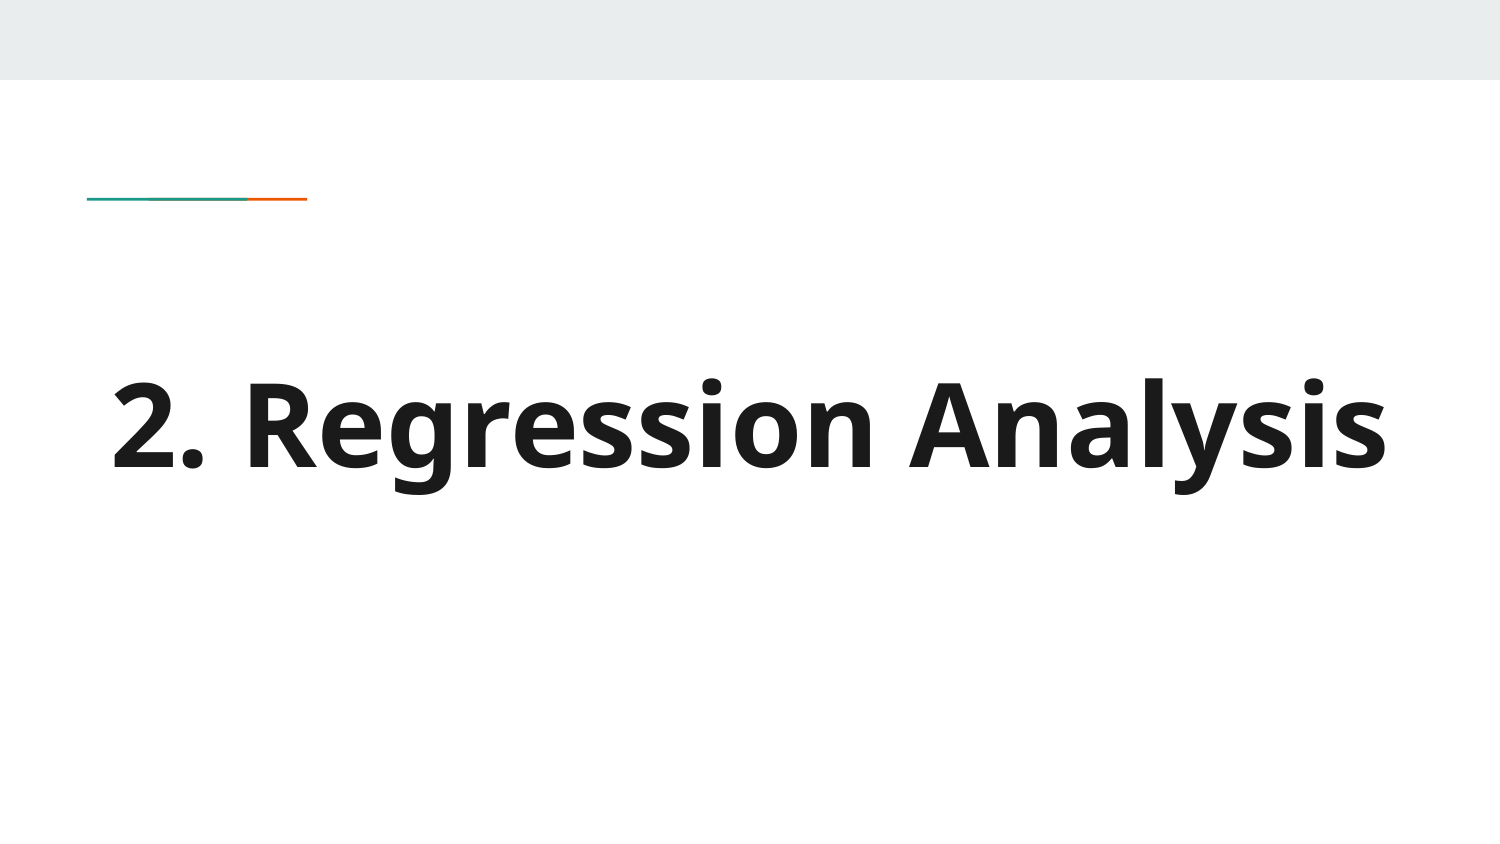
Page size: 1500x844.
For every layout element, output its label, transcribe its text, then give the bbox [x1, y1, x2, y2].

title 2. Regression Analysis [37, 277, 1463, 567]
